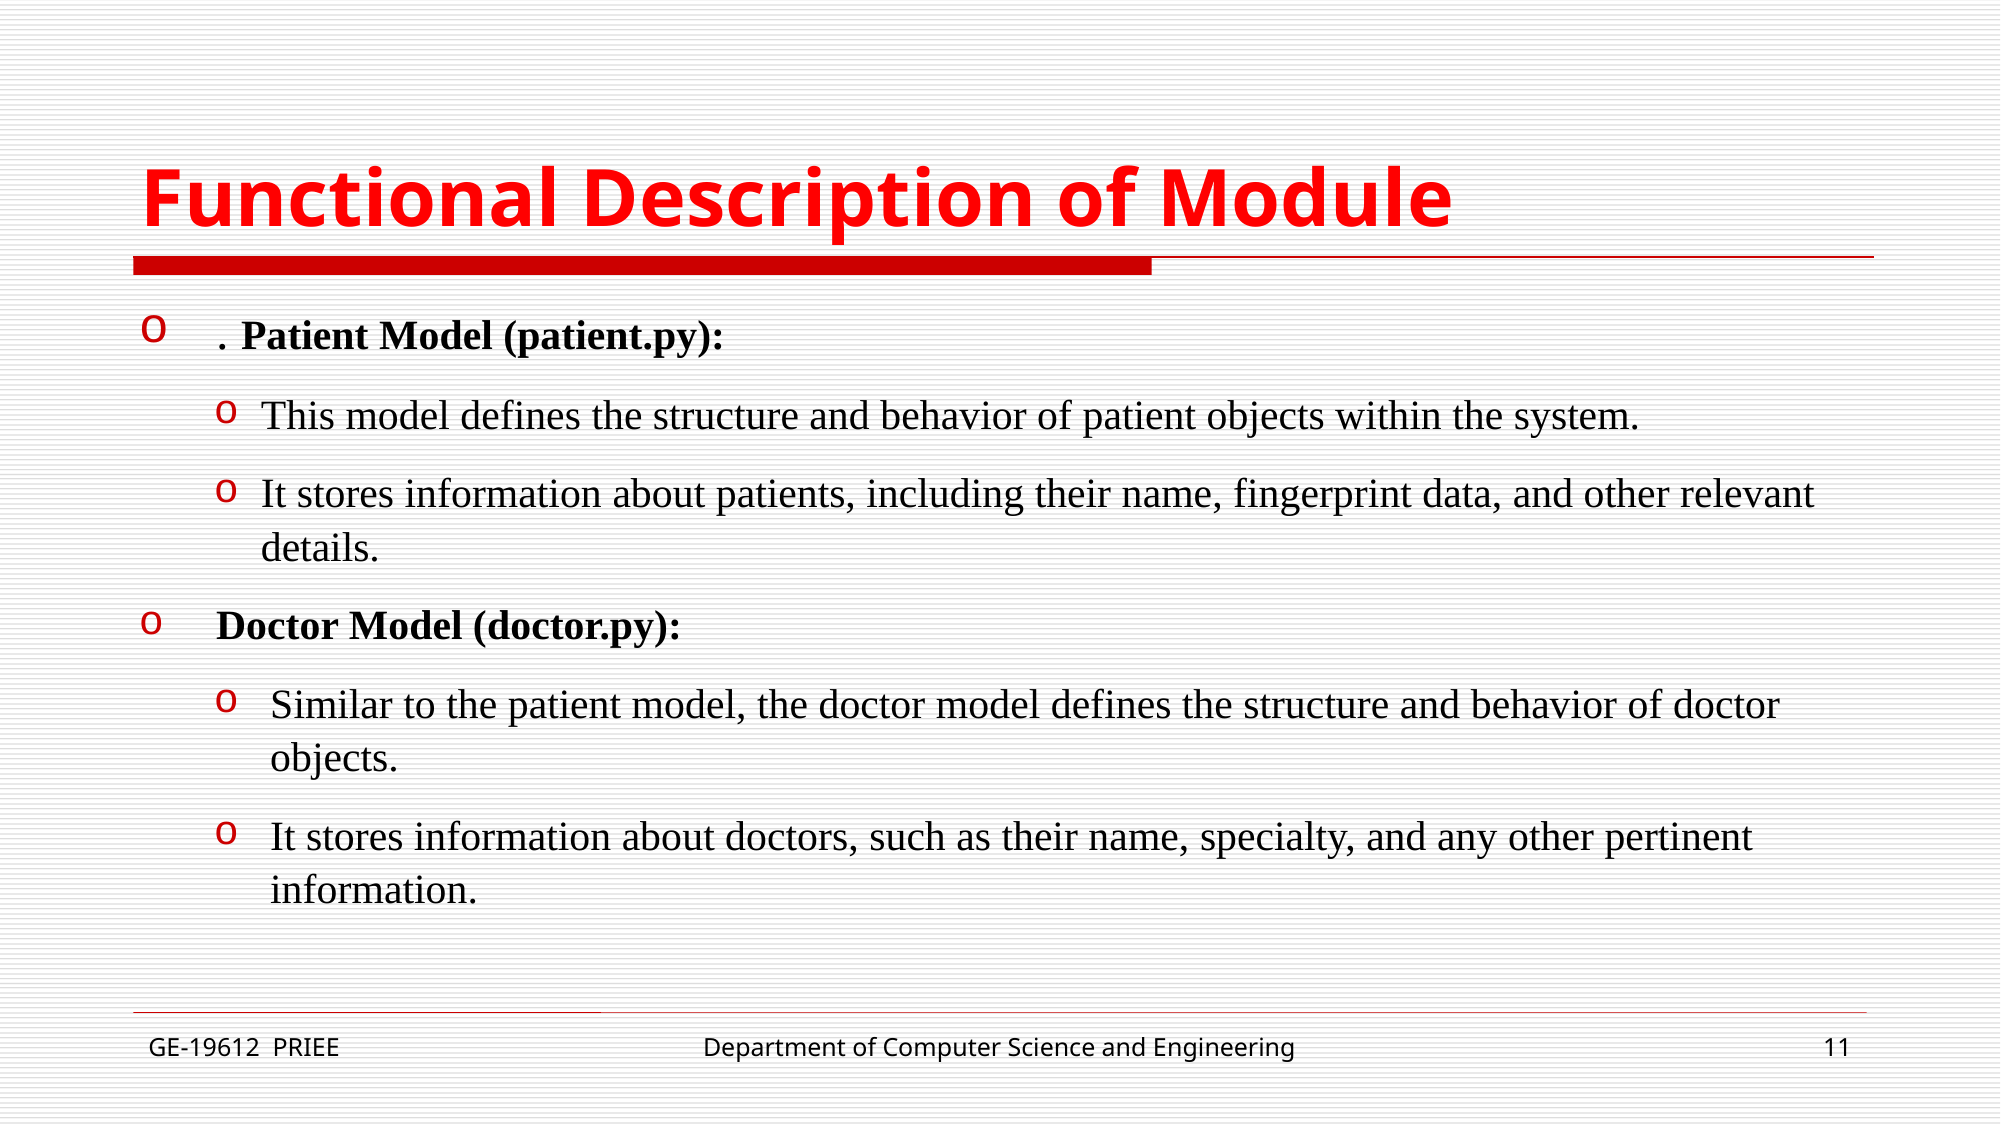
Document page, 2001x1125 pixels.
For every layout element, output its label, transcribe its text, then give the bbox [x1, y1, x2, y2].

list . Patient Model (patient.py): This model defines the structure and behavior of patient objects within the system. It stores information about patients, including their name, fingerprint data, and other relevant details. Doctor Model (doctor.py): Similar to the patient model, the doctor model defines the structure and behavior of doctor objects. It stores information about doctors, such as their name, specialty, and any other pertinent information. [123, 287, 1874, 988]
picture [0, 0, 2001, 1125]
title Functional Description of Module [125, 50, 1876, 250]
slide_number 11 [1433, 1024, 1867, 1103]
slide_number GE-19612 PRIEE [133, 1024, 567, 1103]
footer Department of Computer Science and Engineering [683, 1024, 1317, 1103]
